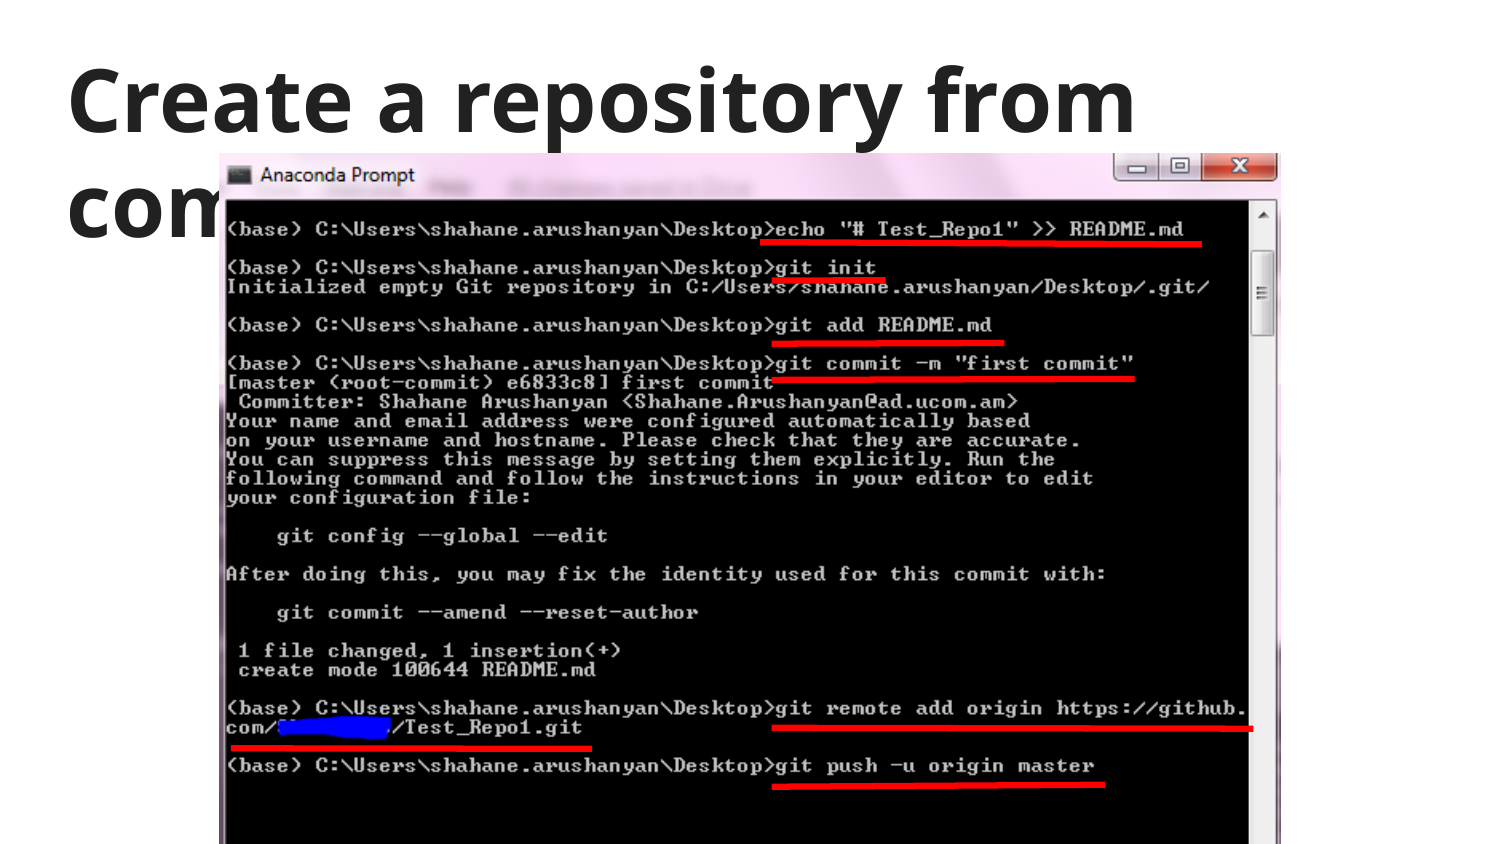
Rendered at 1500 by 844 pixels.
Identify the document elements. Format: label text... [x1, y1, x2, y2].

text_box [759, 241, 1202, 245]
picture [219, 153, 1281, 844]
title Create a repository from command line [51, 30, 1449, 125]
